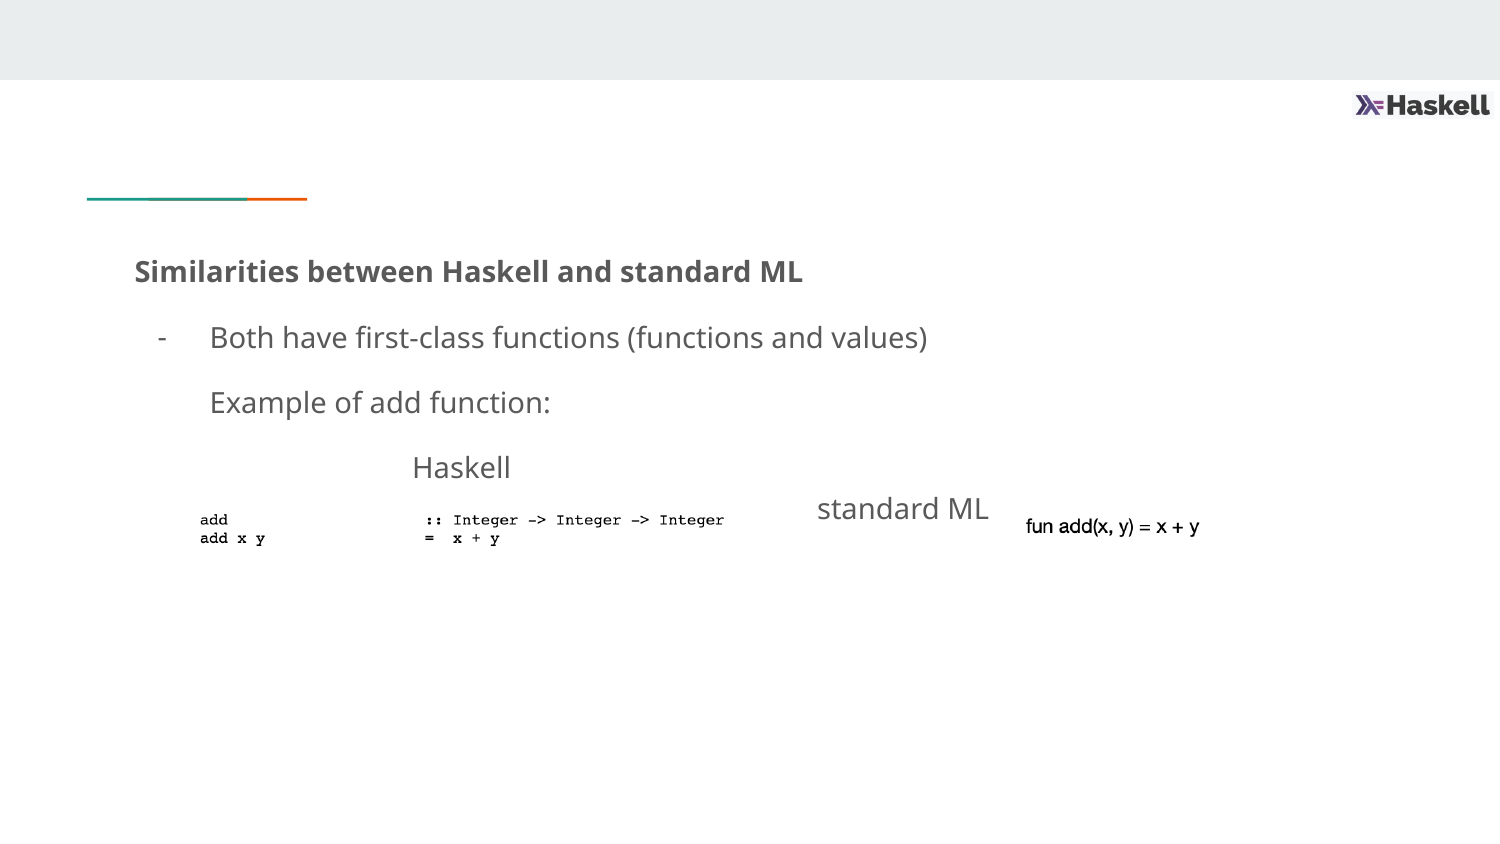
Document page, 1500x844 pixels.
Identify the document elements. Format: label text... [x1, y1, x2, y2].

list Similarities between Haskell and standard ML Both have first-class functions (functions and values) Example of add function: Haskell standard ML [119, 233, 1381, 712]
picture [1352, 91, 1494, 120]
picture [190, 499, 770, 562]
picture [1000, 499, 1254, 562]
